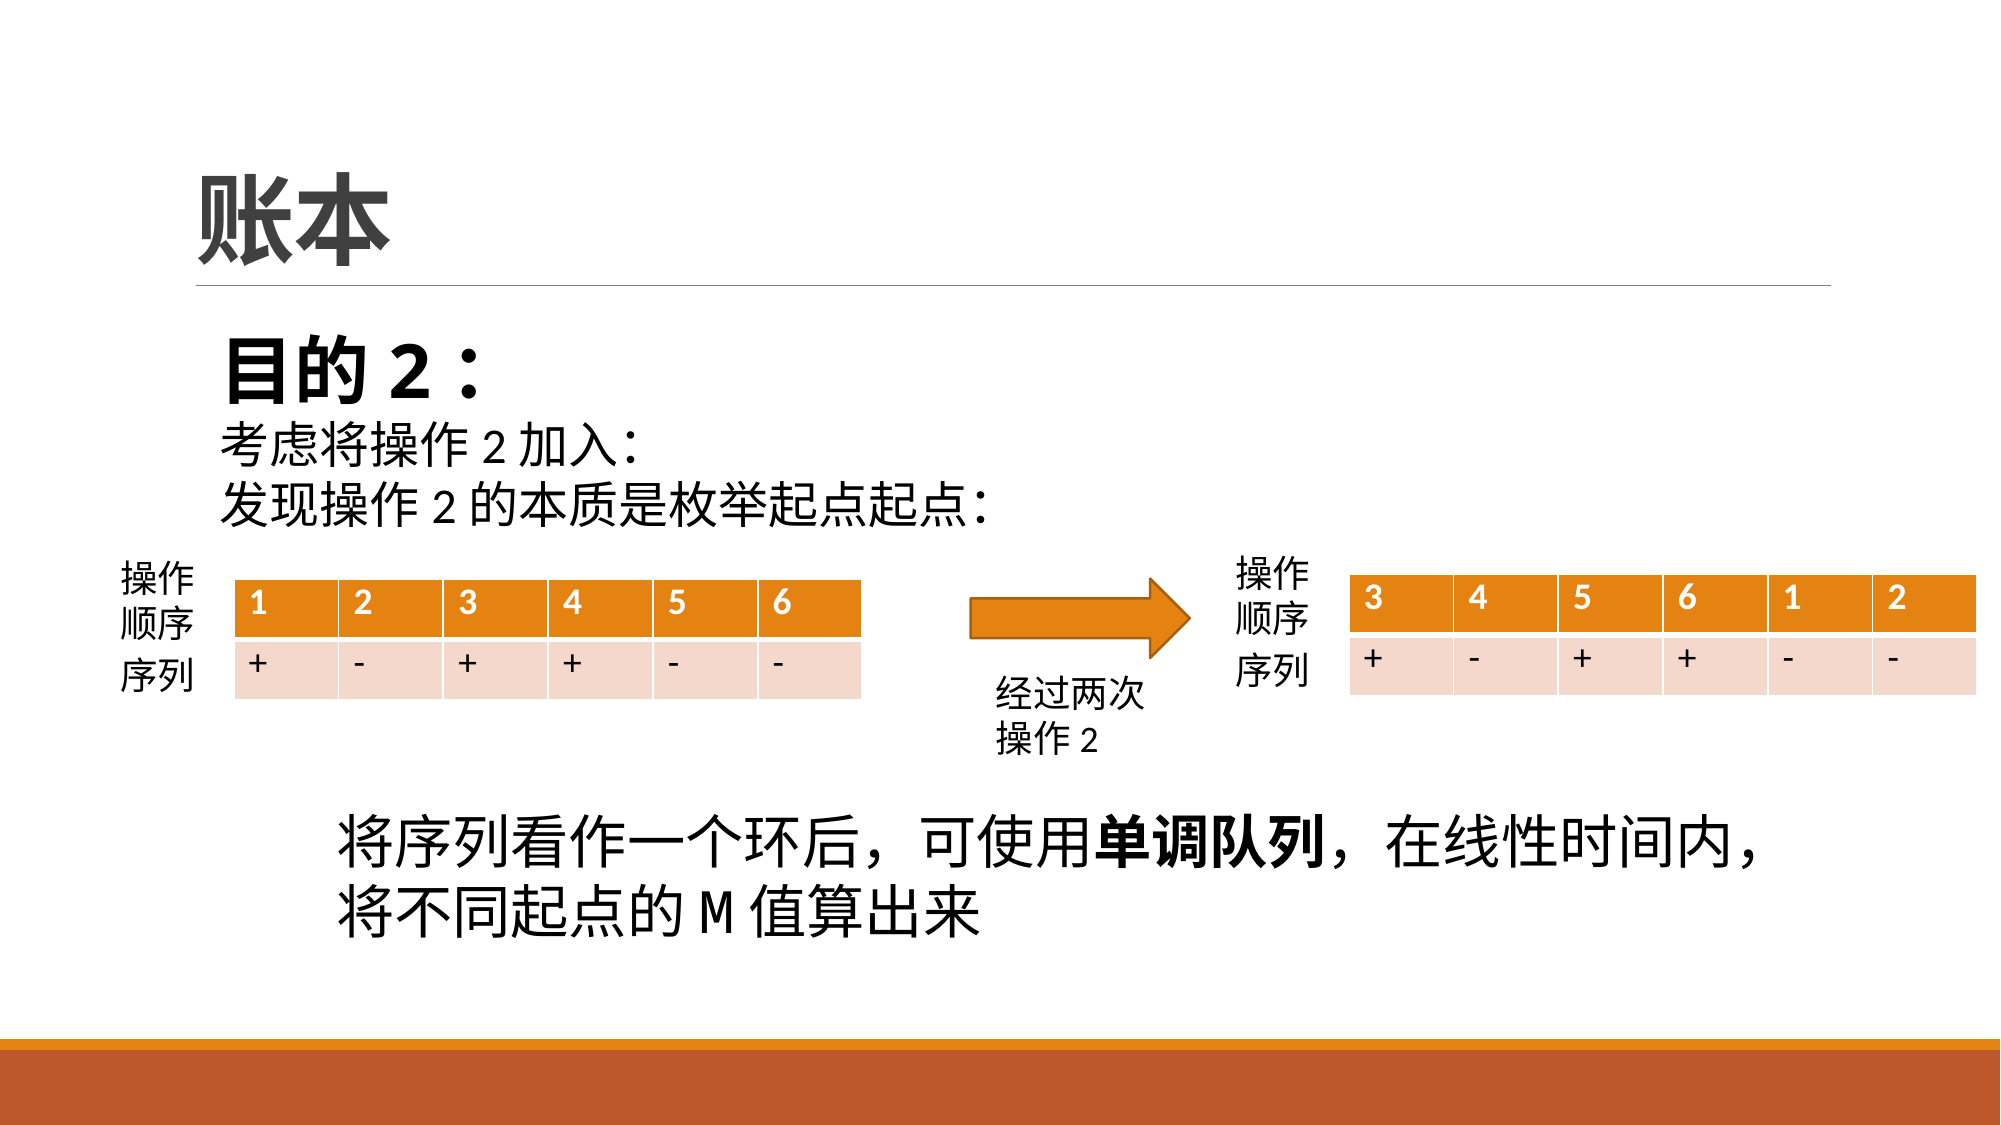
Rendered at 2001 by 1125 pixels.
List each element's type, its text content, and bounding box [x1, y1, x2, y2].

table_cell - [1454, 638, 1557, 695]
table_header 1 [235, 580, 338, 637]
text_box 目的2： 考虑将操作2加入： 发现操作2的本质是枚举起点起点： [204, 315, 1830, 541]
table_cell + [1664, 638, 1767, 695]
text_box 操作顺序 [1220, 543, 1349, 639]
table_header 1 [1769, 575, 1872, 632]
table_header 5 [654, 580, 757, 637]
table_header 4 [1454, 575, 1557, 632]
table_header 6 [1664, 575, 1767, 632]
text_box [969, 577, 1191, 660]
title 账本 [180, 47, 1830, 285]
table_cell - [1769, 638, 1872, 695]
table_cell + [444, 642, 547, 699]
table_header 2 [339, 580, 442, 637]
table_cell + [1559, 638, 1662, 695]
table_header 3 [1350, 575, 1453, 632]
text_box 序列 [1220, 639, 1349, 700]
table_header 4 [549, 580, 652, 637]
table_cell + [235, 642, 338, 699]
text_box 将序列看作一个环后，可使用单调队列，在线性时间内，将不同起点的M值算出来 [321, 797, 1764, 953]
table_cell + [549, 642, 652, 699]
table_cell + [1350, 638, 1453, 695]
text_box 操作顺序 [105, 547, 234, 644]
table_header 6 [759, 580, 861, 637]
table_cell - [339, 642, 442, 699]
table_header 2 [1873, 575, 1976, 632]
table_cell - [1873, 638, 1976, 695]
table_cell - [759, 642, 861, 699]
table_header 3 [444, 580, 547, 637]
table_cell - [654, 642, 757, 699]
text_box 经过两次操作2 [980, 662, 1180, 768]
table_header 5 [1559, 575, 1662, 632]
text_box 序列 [105, 644, 234, 704]
